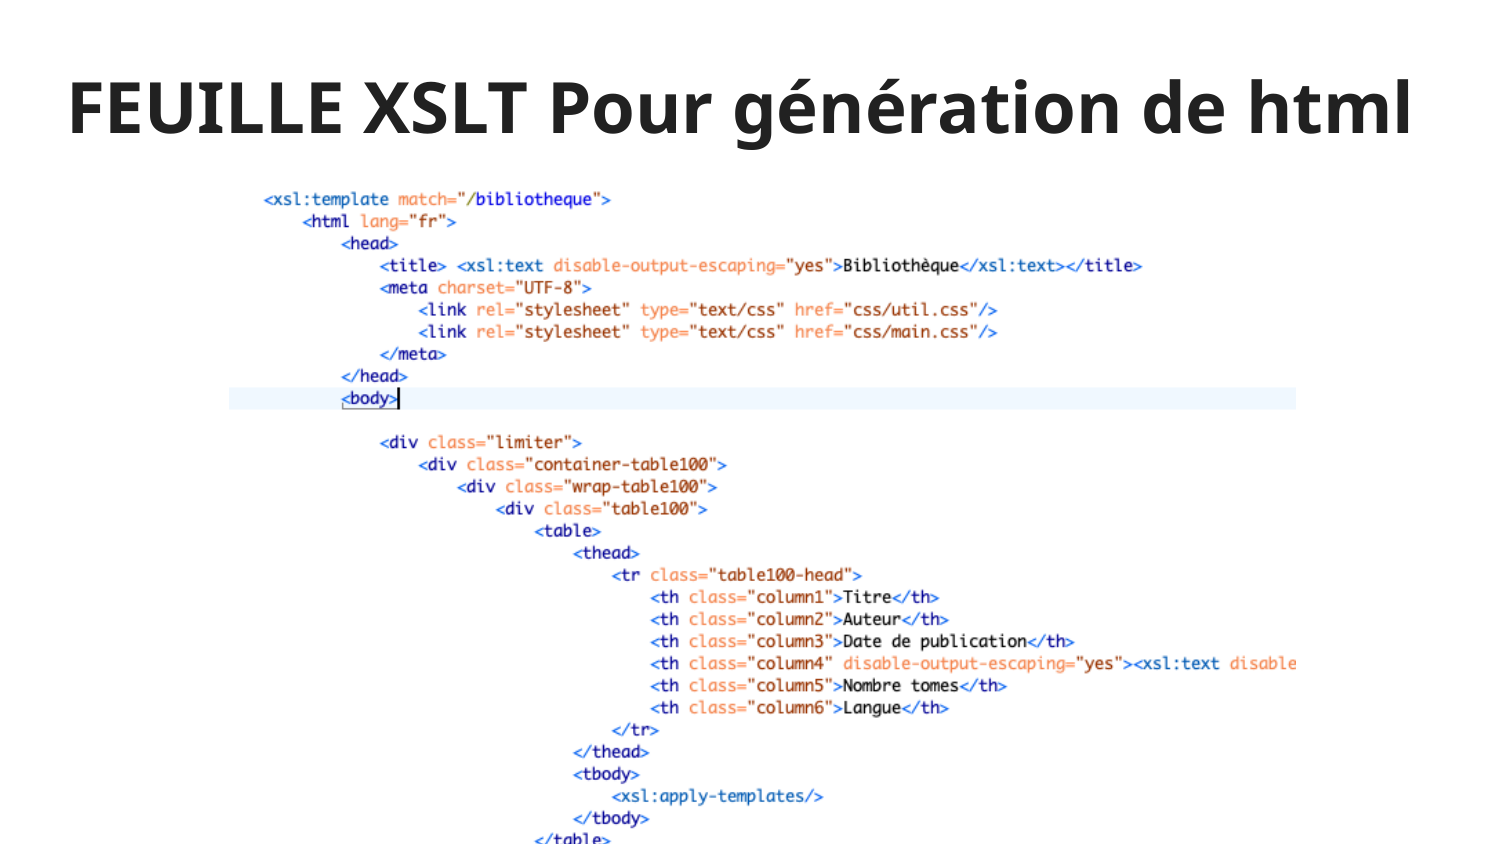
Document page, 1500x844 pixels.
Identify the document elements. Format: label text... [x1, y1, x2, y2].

picture [229, 179, 1296, 844]
title FEUILLE XSLT Pour génération de html [51, 48, 1449, 180]
